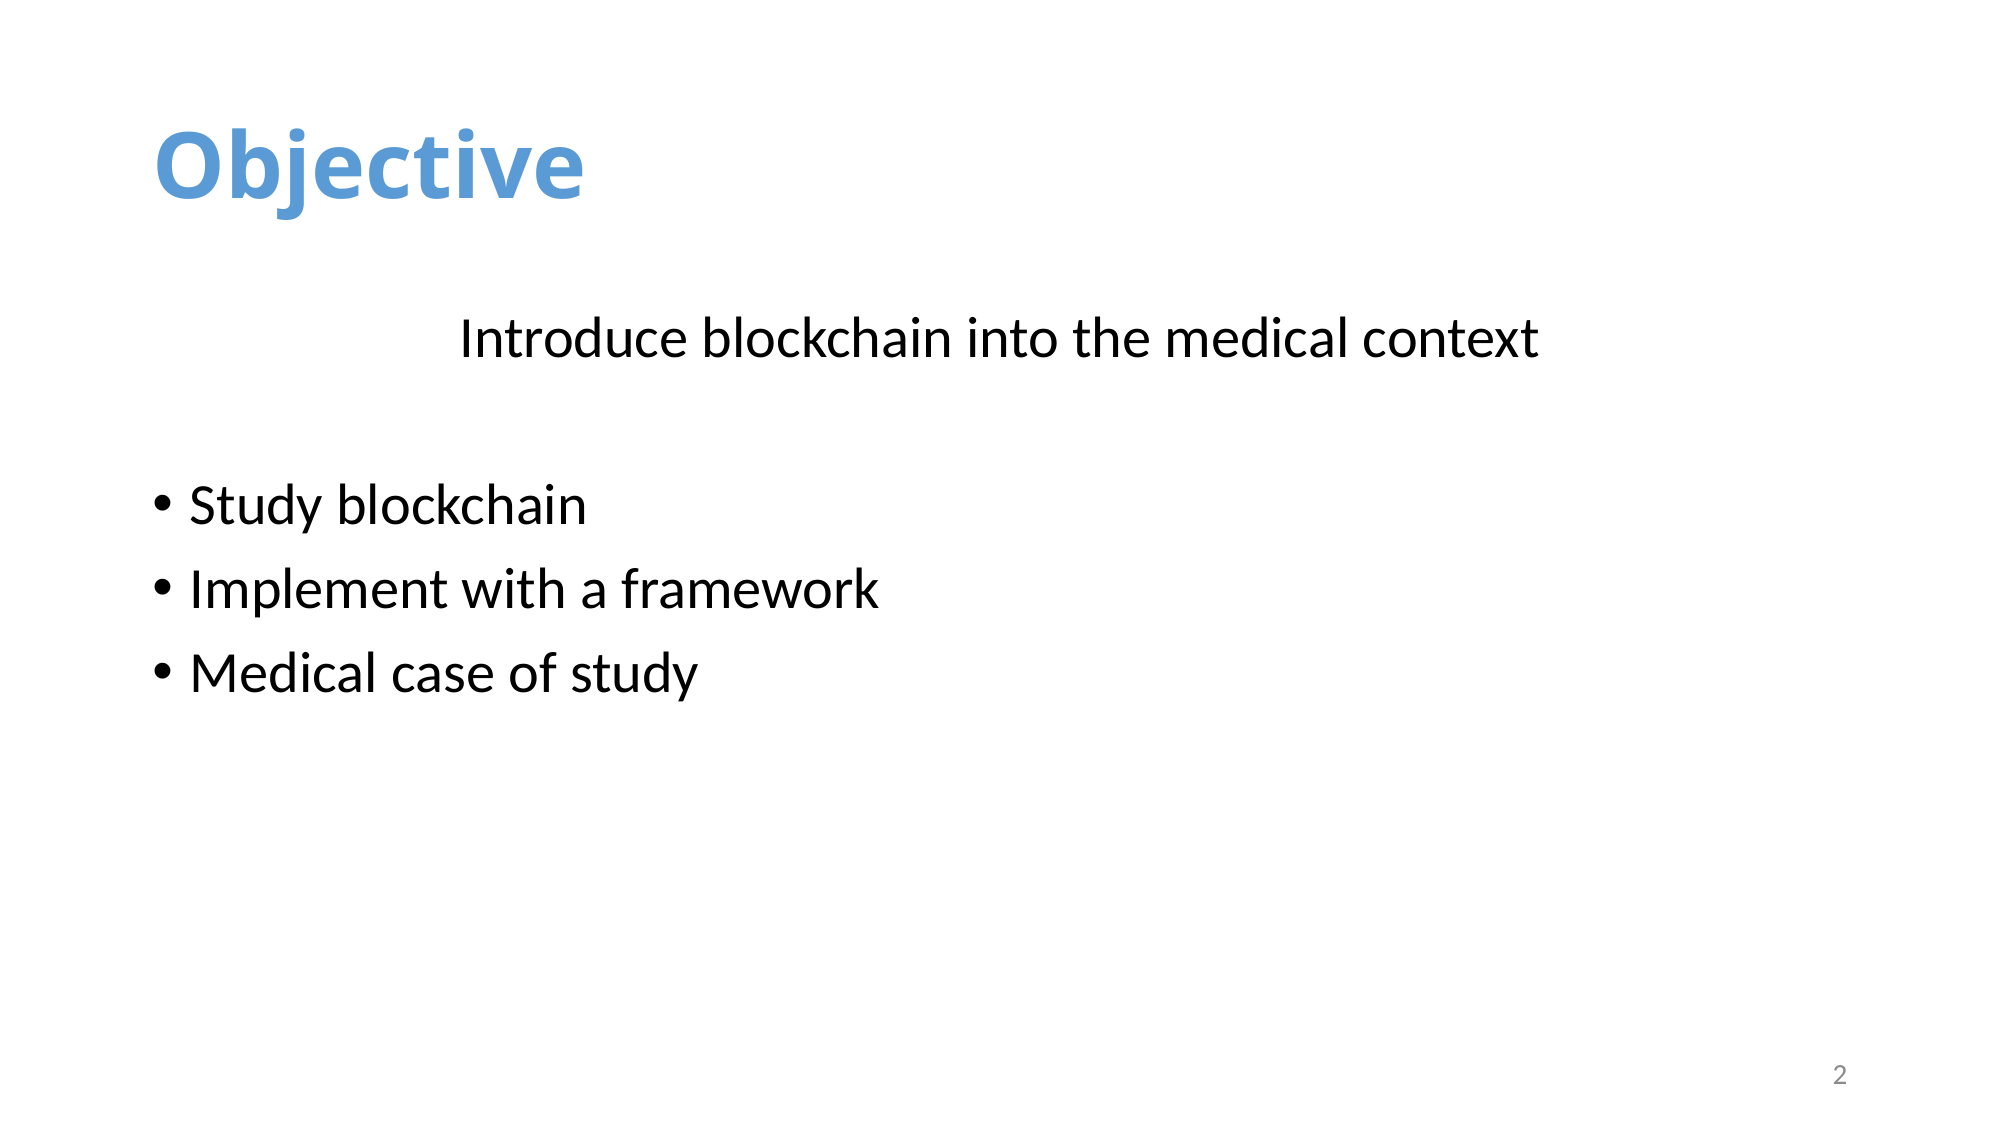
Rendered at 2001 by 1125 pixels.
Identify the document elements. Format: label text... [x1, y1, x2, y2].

list Introduce blockchain into the medical context Study blockchain Implement with a framework Medical case of study [137, 299, 1863, 1014]
slide_number 2 [1412, 1042, 1863, 1103]
title Objective [137, 59, 1863, 278]
